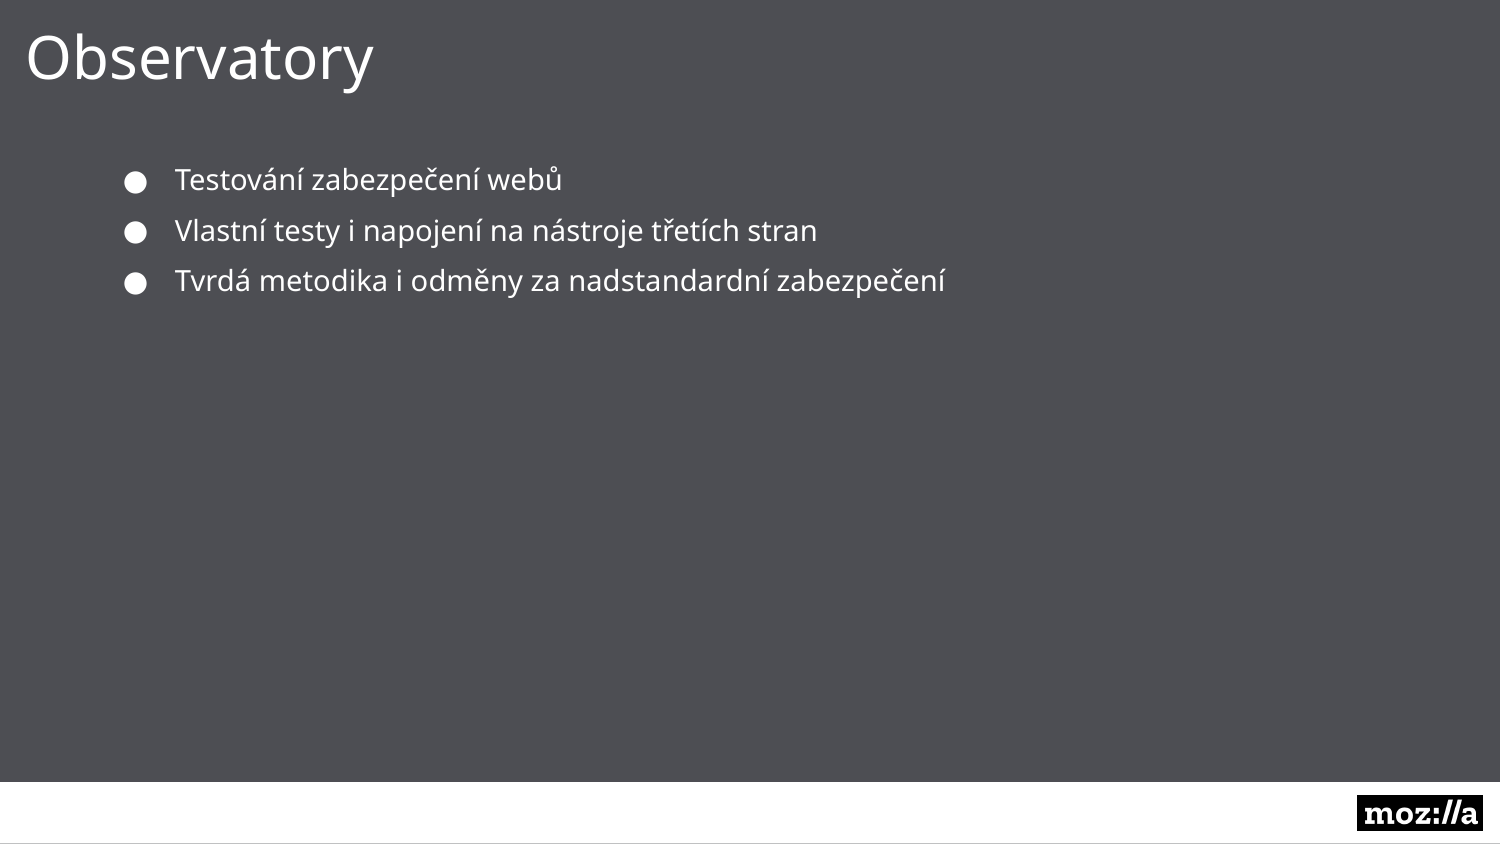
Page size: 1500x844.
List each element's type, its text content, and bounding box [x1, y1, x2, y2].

picture [1357, 795, 1483, 831]
list Observatory [17, 7, 1259, 105]
list Testování zabezpečení webů Vlastní testy i napojení na nástroje třetích stran Tvrdá metodika i odměny za nadstandardní zabezpečení [91, 138, 1470, 748]
